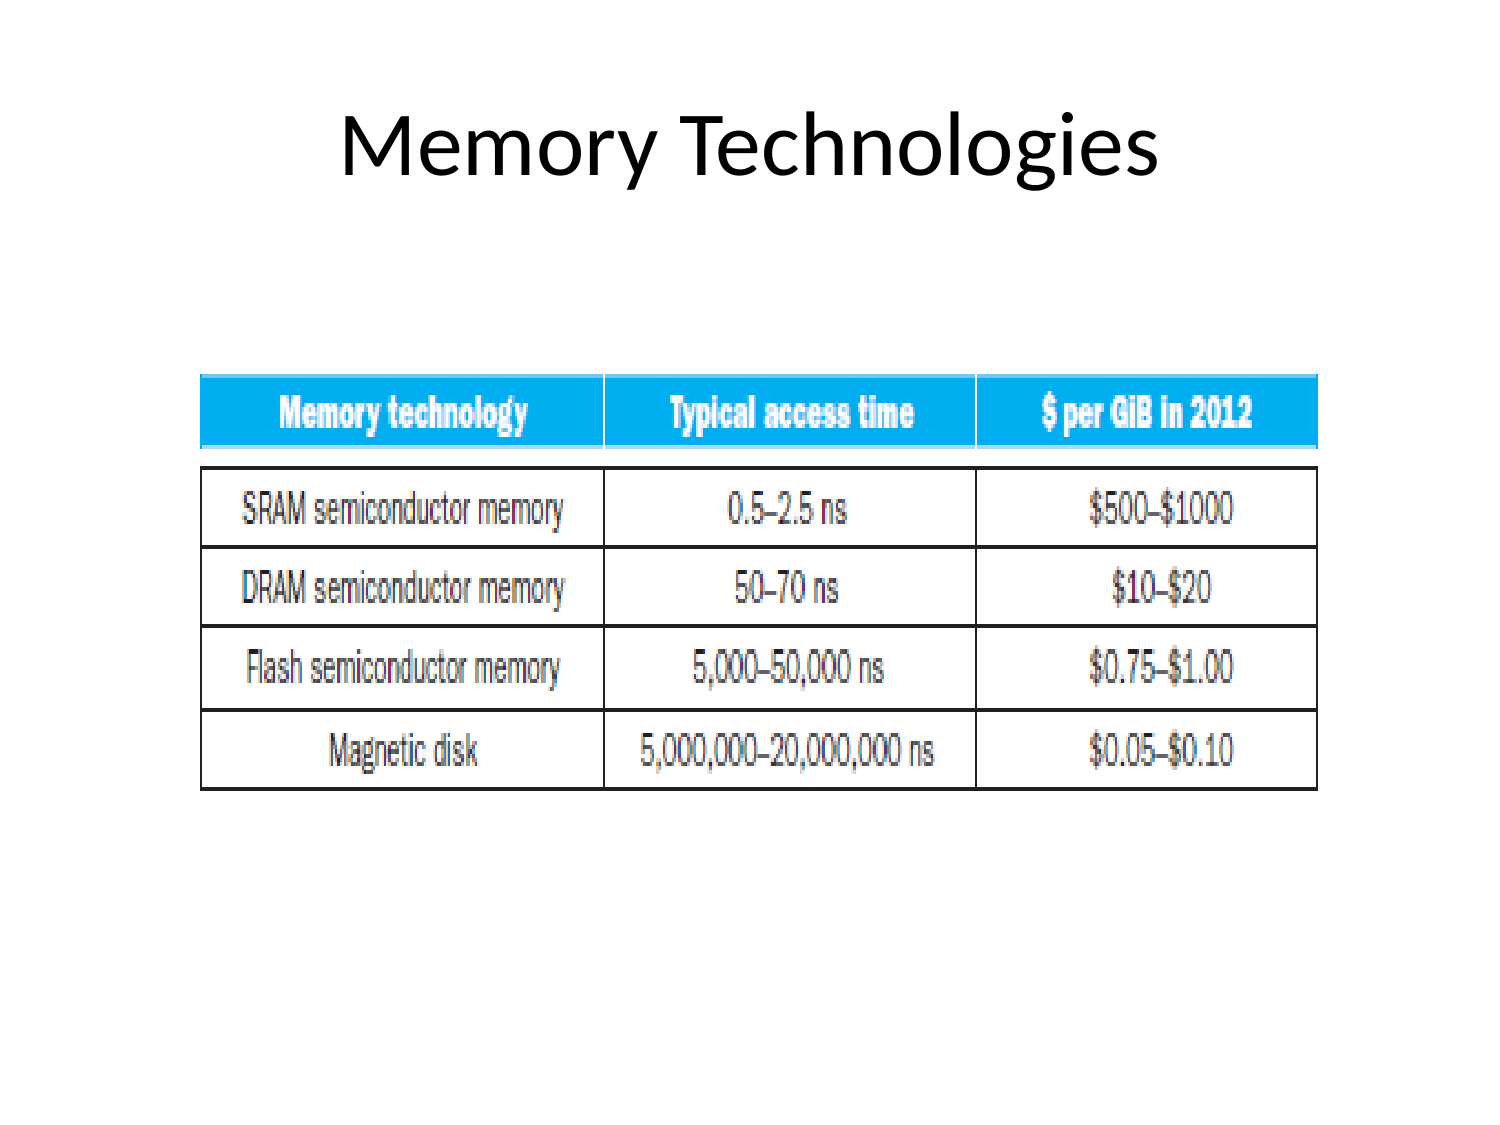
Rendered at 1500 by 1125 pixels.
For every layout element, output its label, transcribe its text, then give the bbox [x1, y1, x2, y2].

picture [174, 312, 1351, 826]
title Memory Technologies [75, 45, 1425, 233]
